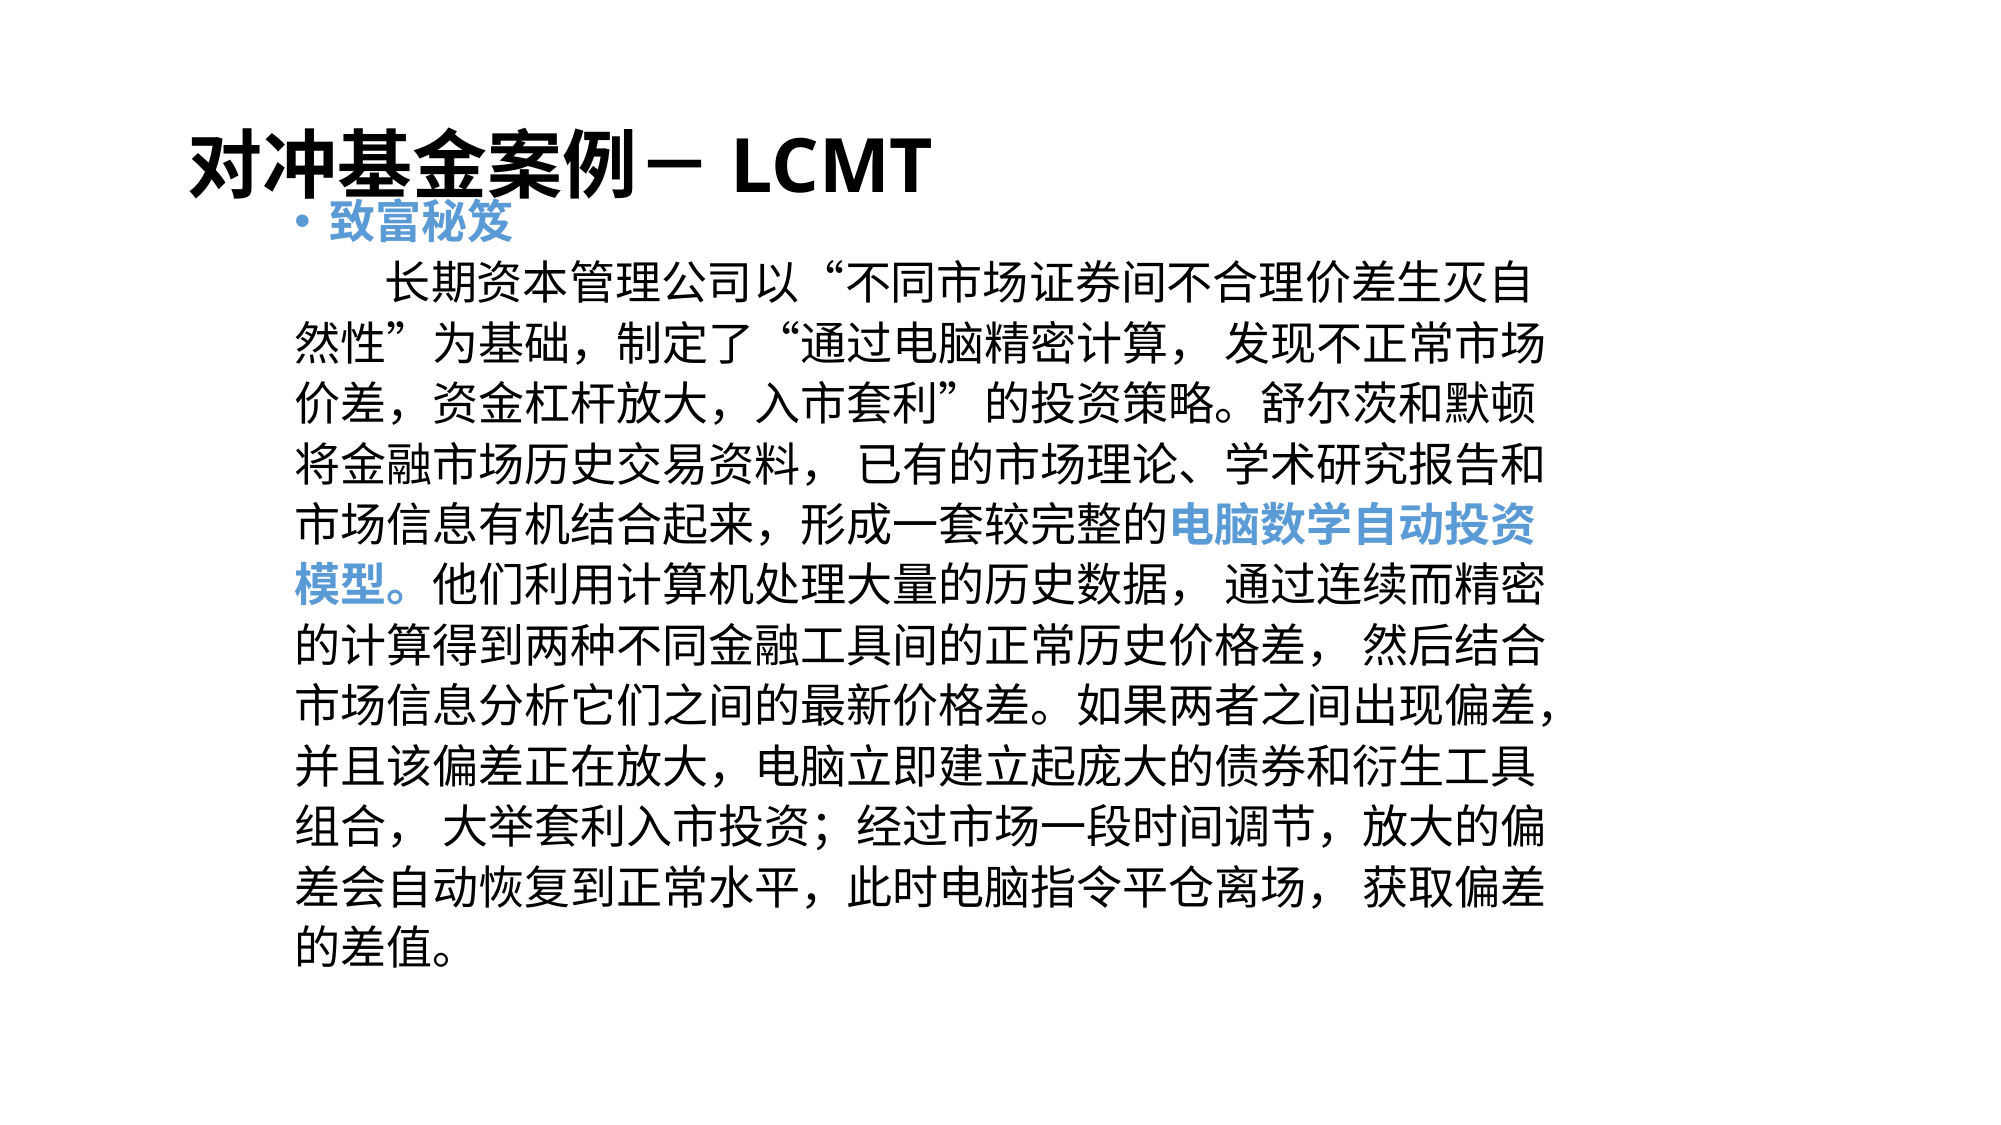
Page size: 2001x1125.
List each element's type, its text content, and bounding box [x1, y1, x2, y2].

title 对冲基金案例－LCMT [137, 59, 1863, 278]
list 致富秘笈 长期资本管理公司以“不同市场证券间不合理价差生灭自 然性”为基础，制定了“通过电脑精密计算， 发现不正常市场 价差，资金杠杆放大，入市套利”的投资策略。舒尔茨和默顿 将金融市场历史交易资料， 已有的市场理论、学术研究报告和 市场信息有机结合起来，形成一套较完整的电脑数学自动投资 模型。他们利用计算机处理大量的历史数据， 通过连续而精密 的计算得到两种不同金融工具间的正常历史价格差， 然后结合 市场信息分析它们之间的最新价格差。如果两者之间出现偏差， 并且该偏差正在放大，电脑立即建立起庞大的债券和衍生工具 组合， 大举套利入市投资；经过市场一段时间调节，放大的偏 差会自动恢复到正常水平，此时电脑指令平仓离场， 获取偏差 的差值。 [279, 196, 1733, 996]
